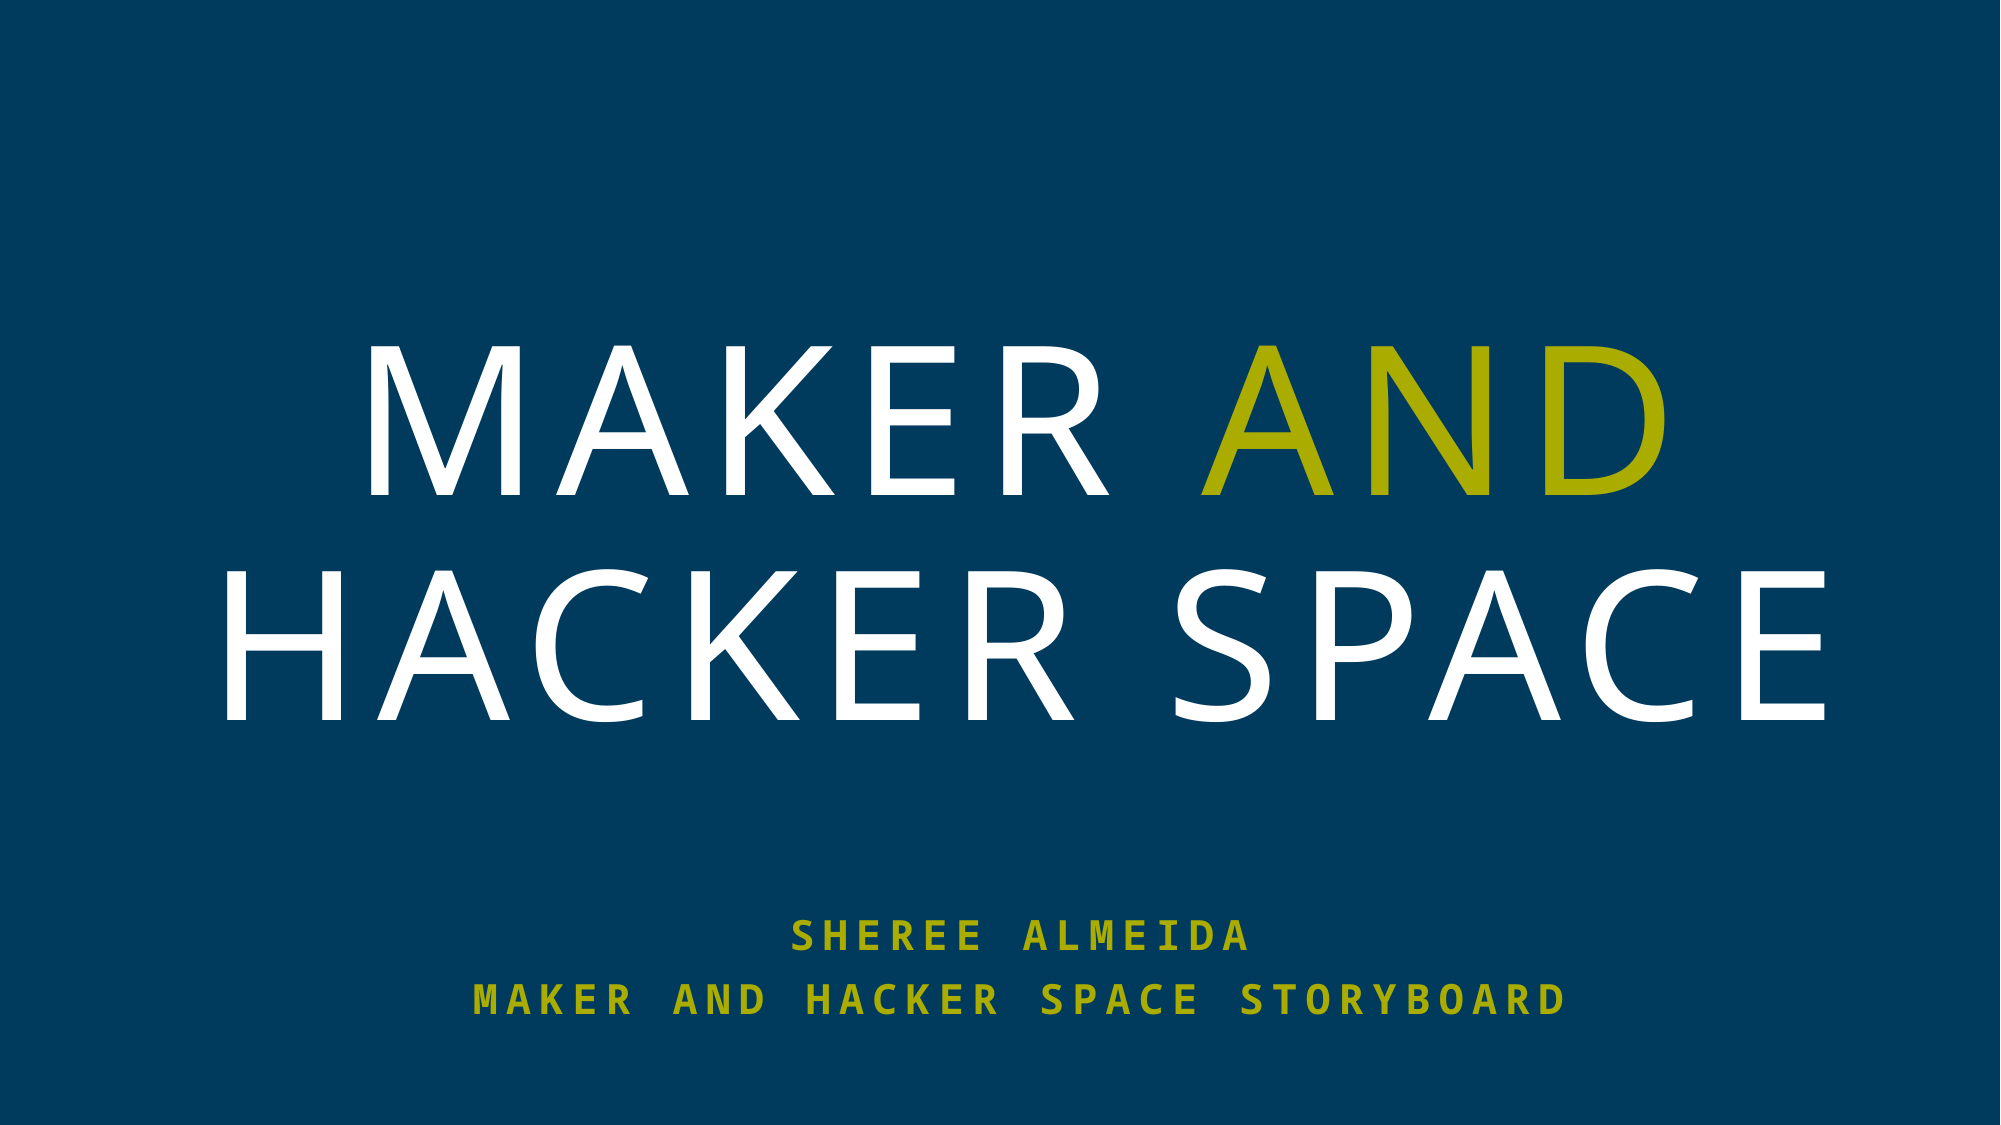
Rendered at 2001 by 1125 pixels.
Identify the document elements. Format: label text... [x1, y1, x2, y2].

subtitle Sheree Almeida Maker and Hacker Space Storyboard [363, 901, 1675, 1103]
title Maker and Hacker Space [176, 180, 1870, 902]
